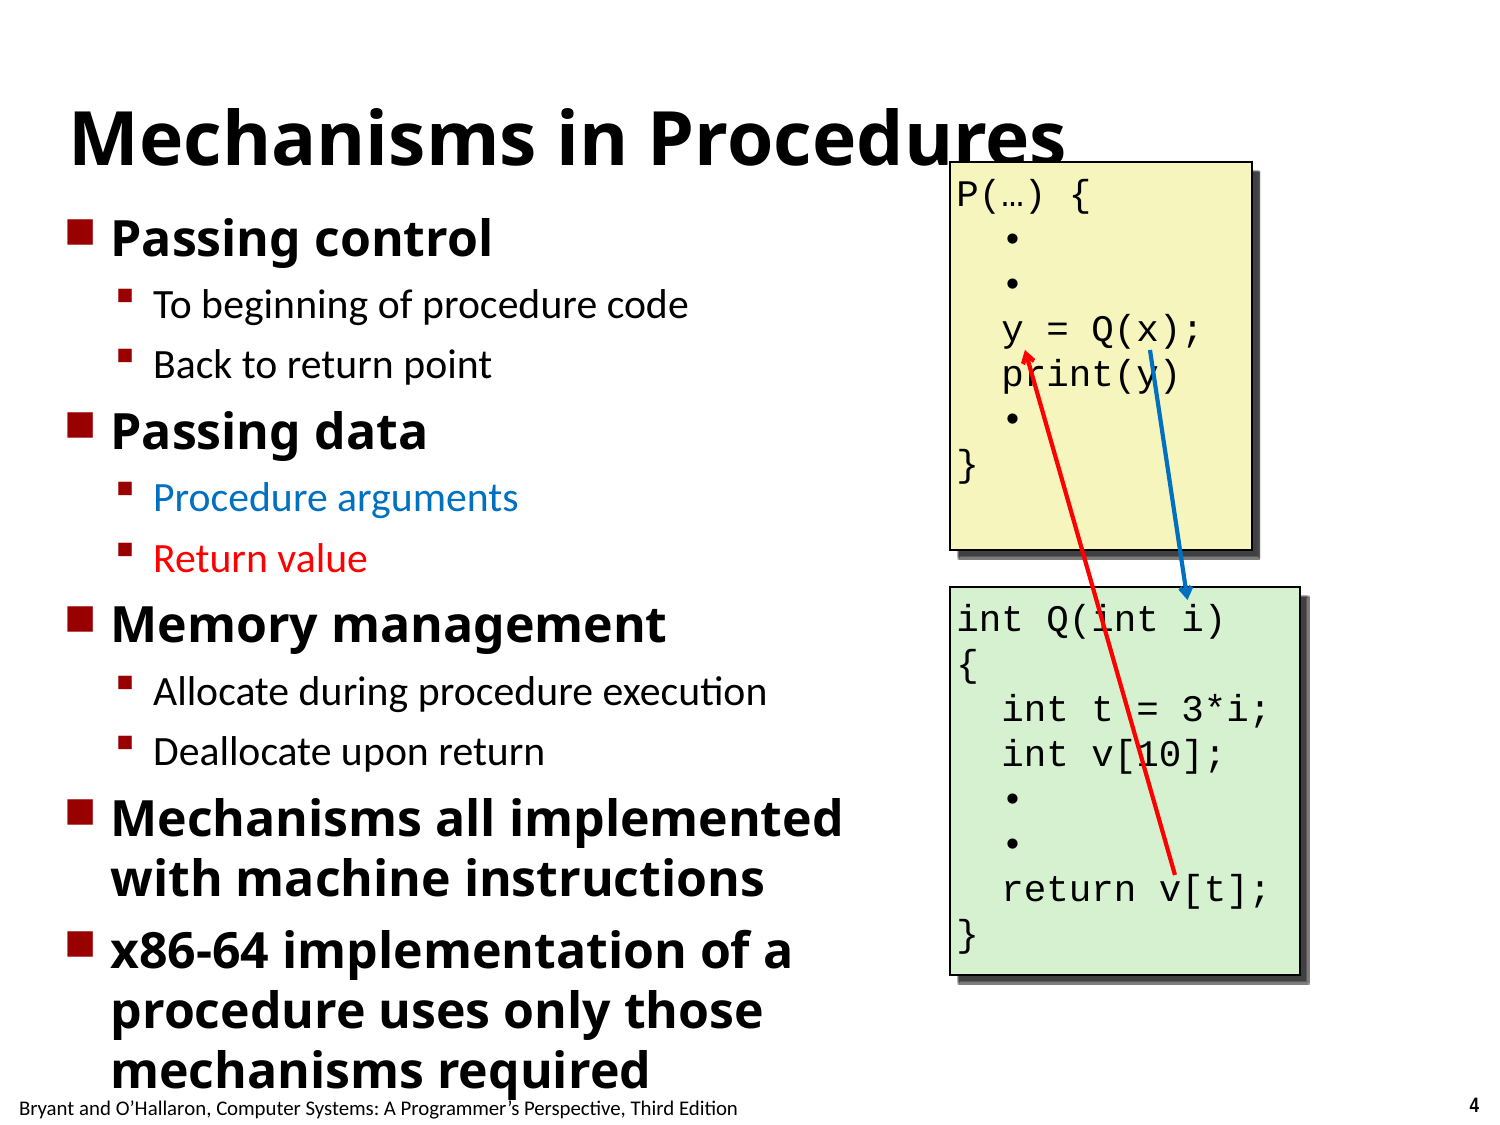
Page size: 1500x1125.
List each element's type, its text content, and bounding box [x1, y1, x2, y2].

text_box P(…) { • • y = Q(x); print(y) • } [950, 162, 1253, 550]
title Mechanisms in Procedures [62, 41, 1438, 230]
list Passing control To beginning of procedure code Back to return point Passing data Procedure arguments Return value Memory management Allocate during procedure execution Deallocate upon return Mechanisms all implemented with machine instructions x86-64 implementation of a procedure uses only those mechanisms required [62, 199, 926, 1092]
text_box int Q(int i) { int t = 3*i; int v[10]; • • return v[t]; } [950, 587, 1300, 975]
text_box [1176, 349, 1188, 601]
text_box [1024, 349, 1176, 876]
